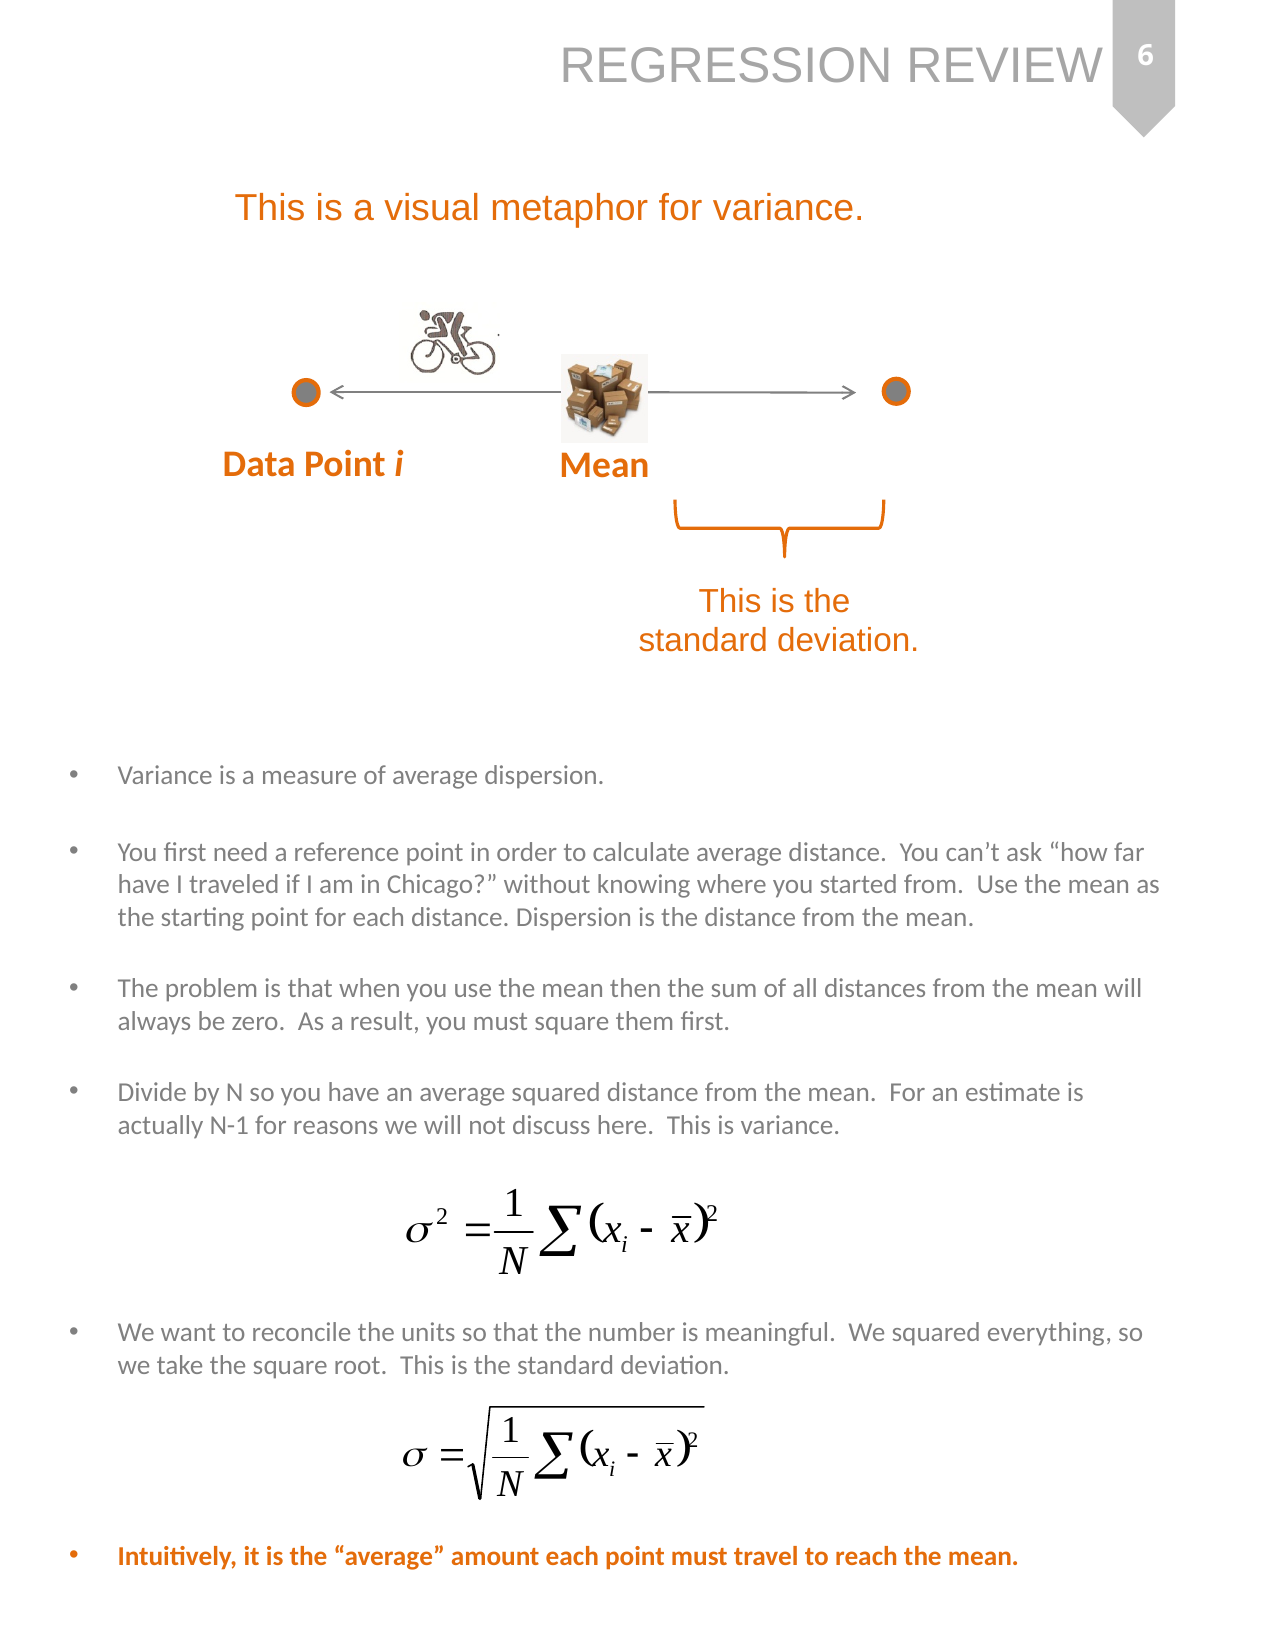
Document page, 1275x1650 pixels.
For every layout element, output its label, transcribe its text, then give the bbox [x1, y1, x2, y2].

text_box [399, 1177, 730, 1284]
text_box Regression Review [544, 24, 1119, 100]
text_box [396, 1397, 713, 1509]
slide_number 6 [1089, 12, 1202, 101]
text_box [206, 301, 909, 493]
text_box This is the standard deviation. [585, 571, 974, 666]
text_box Variance is a measure of average dispersion. You first need a reference point in order to calculate average distance. You can’t ask “how far have I traveled if I am in Chicago?” without knowing where you started from. Use the mean as the starting point for each distance. Dispersion is the distance from the mean. The problem is that when you use the mean then the sum of all distances from the mean will always be zero. As a result, you must square them first. Divide by N so you have an average squared distance from the mean. For an estimate is actually N-1 for reasons we will not discuss here. This is variance. We want to reconcile the units so that the number is meaningful. We squared everything, so we take the square root. This is the standard deviation. Intuitively, it is the “average” amount each point must travel to reach the mean. [54, 749, 1180, 1588]
text_box [674, 501, 885, 558]
text_box This is a visual metaphor for variance. [219, 175, 880, 236]
